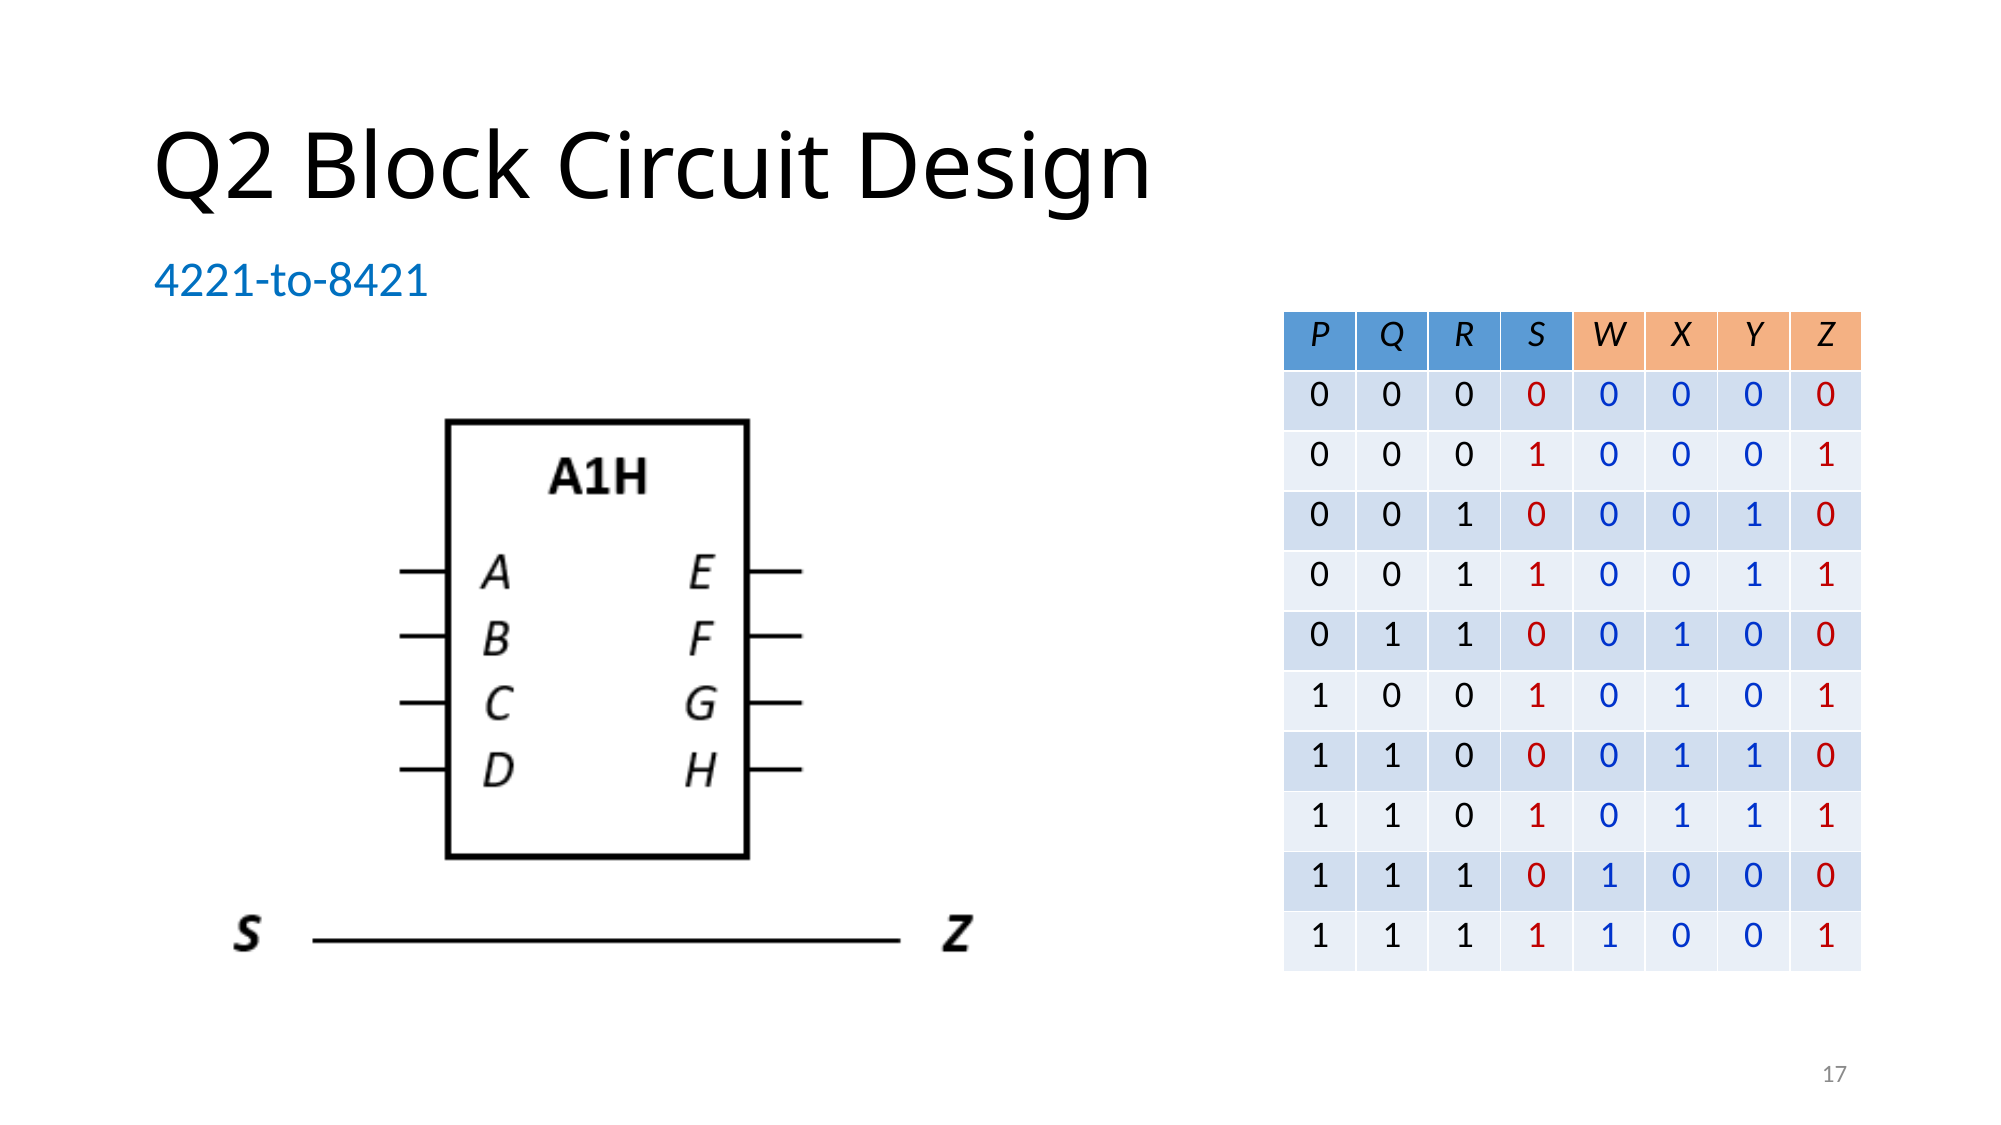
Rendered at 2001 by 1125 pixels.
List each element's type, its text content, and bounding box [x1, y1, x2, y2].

table_cell 0 [1791, 732, 1861, 791]
table_cell 0 [1357, 372, 1427, 430]
table_cell 1 [1357, 852, 1427, 911]
table_cell 0 [1429, 792, 1500, 851]
table_cell 1 [1646, 792, 1717, 851]
table_header X [1646, 312, 1717, 370]
table_header P [1284, 312, 1355, 370]
slide_number 17 [1412, 1042, 1863, 1103]
table_cell 0 [1284, 492, 1355, 550]
table_cell 0 [1357, 432, 1427, 490]
table_cell 1 [1791, 552, 1861, 610]
table_cell 1 [1718, 792, 1789, 851]
table_cell 1 [1357, 732, 1427, 791]
table_cell 1 [1501, 432, 1572, 490]
table_cell 0 [1646, 492, 1717, 550]
table_cell 0 [1501, 492, 1572, 550]
table_cell 0 [1284, 372, 1355, 430]
table_cell 0 [1574, 492, 1644, 550]
table_cell 1 [1718, 732, 1789, 791]
table_cell 0 [1646, 372, 1717, 430]
table_cell 1 [1791, 672, 1861, 730]
table_cell 0 [1791, 492, 1861, 550]
table_cell 1 [1284, 732, 1355, 791]
table_cell 0 [1429, 672, 1500, 730]
table_cell 0 [1718, 852, 1789, 911]
table_cell 0 [1718, 672, 1789, 730]
table_cell 0 [1574, 732, 1644, 791]
table_cell 1 [1284, 912, 1355, 971]
table_cell 0 [1646, 552, 1717, 610]
table_cell 0 [1501, 732, 1572, 791]
table_cell 1 [1791, 792, 1861, 851]
table_cell 0 [1646, 852, 1717, 911]
table_cell 1 [1429, 552, 1500, 610]
table_cell 0 [1284, 612, 1355, 670]
table_cell 1 [1791, 912, 1861, 971]
table_cell 0 [1284, 432, 1355, 490]
table_cell 1 [1646, 612, 1717, 670]
table_cell 0 [1574, 372, 1644, 430]
table_cell 0 [1646, 432, 1717, 490]
table_cell 1 [1284, 672, 1355, 730]
table_cell 0 [1501, 852, 1572, 911]
table_cell 1 [1429, 492, 1500, 550]
table_cell 1 [1718, 552, 1789, 610]
table_cell 0 [1574, 672, 1644, 730]
table_cell 0 [1357, 492, 1427, 550]
table_cell 0 [1791, 852, 1861, 911]
table_cell 1 [1429, 852, 1500, 911]
table_cell 0 [1718, 432, 1789, 490]
table_cell 1 [1429, 612, 1500, 670]
table_cell 1 [1574, 852, 1644, 911]
table_header Z [1791, 312, 1861, 370]
table_cell 0 [1501, 612, 1572, 670]
table_cell 1 [1718, 492, 1789, 550]
table_cell 0 [1646, 912, 1717, 971]
table_cell 1 [1284, 792, 1355, 851]
table_cell 0 [1718, 612, 1789, 670]
title Q2 Block Circuit Design [137, 59, 1863, 278]
table_cell 1 [1429, 912, 1500, 971]
table_cell 0 [1718, 372, 1789, 430]
table_cell 1 [1357, 792, 1427, 851]
table_header R [1429, 312, 1500, 370]
table_cell 0 [1357, 552, 1427, 610]
table_cell 0 [1574, 432, 1644, 490]
table_cell 1 [1646, 672, 1717, 730]
table_cell 1 [1791, 432, 1861, 490]
table_header Q [1357, 312, 1427, 370]
table_cell 0 [1574, 612, 1644, 670]
table_header S [1501, 312, 1572, 370]
table_cell 0 [1429, 732, 1500, 791]
table_cell 1 [1357, 912, 1427, 971]
table_cell 0 [1284, 552, 1355, 610]
table_header W [1574, 312, 1644, 370]
table_cell 0 [1357, 672, 1427, 730]
table_cell 0 [1429, 432, 1500, 490]
table_cell 1 [1574, 912, 1644, 971]
table_cell 1 [1284, 852, 1355, 911]
table_cell 1 [1501, 672, 1572, 730]
table_cell 0 [1429, 372, 1500, 430]
text_box 4221-to-8421 [139, 239, 444, 315]
table_cell 0 [1791, 612, 1861, 670]
picture [213, 344, 997, 991]
table_cell 0 [1574, 792, 1644, 851]
table_cell 1 [1501, 552, 1572, 610]
table_cell 1 [1501, 912, 1572, 971]
table_cell 1 [1501, 792, 1572, 851]
table_cell 0 [1791, 372, 1861, 430]
table_cell 0 [1718, 912, 1789, 971]
table_cell 1 [1357, 612, 1427, 670]
table_cell 0 [1501, 372, 1572, 430]
table_cell 1 [1646, 732, 1717, 791]
table_header Y [1718, 312, 1789, 370]
table_cell 0 [1574, 552, 1644, 610]
